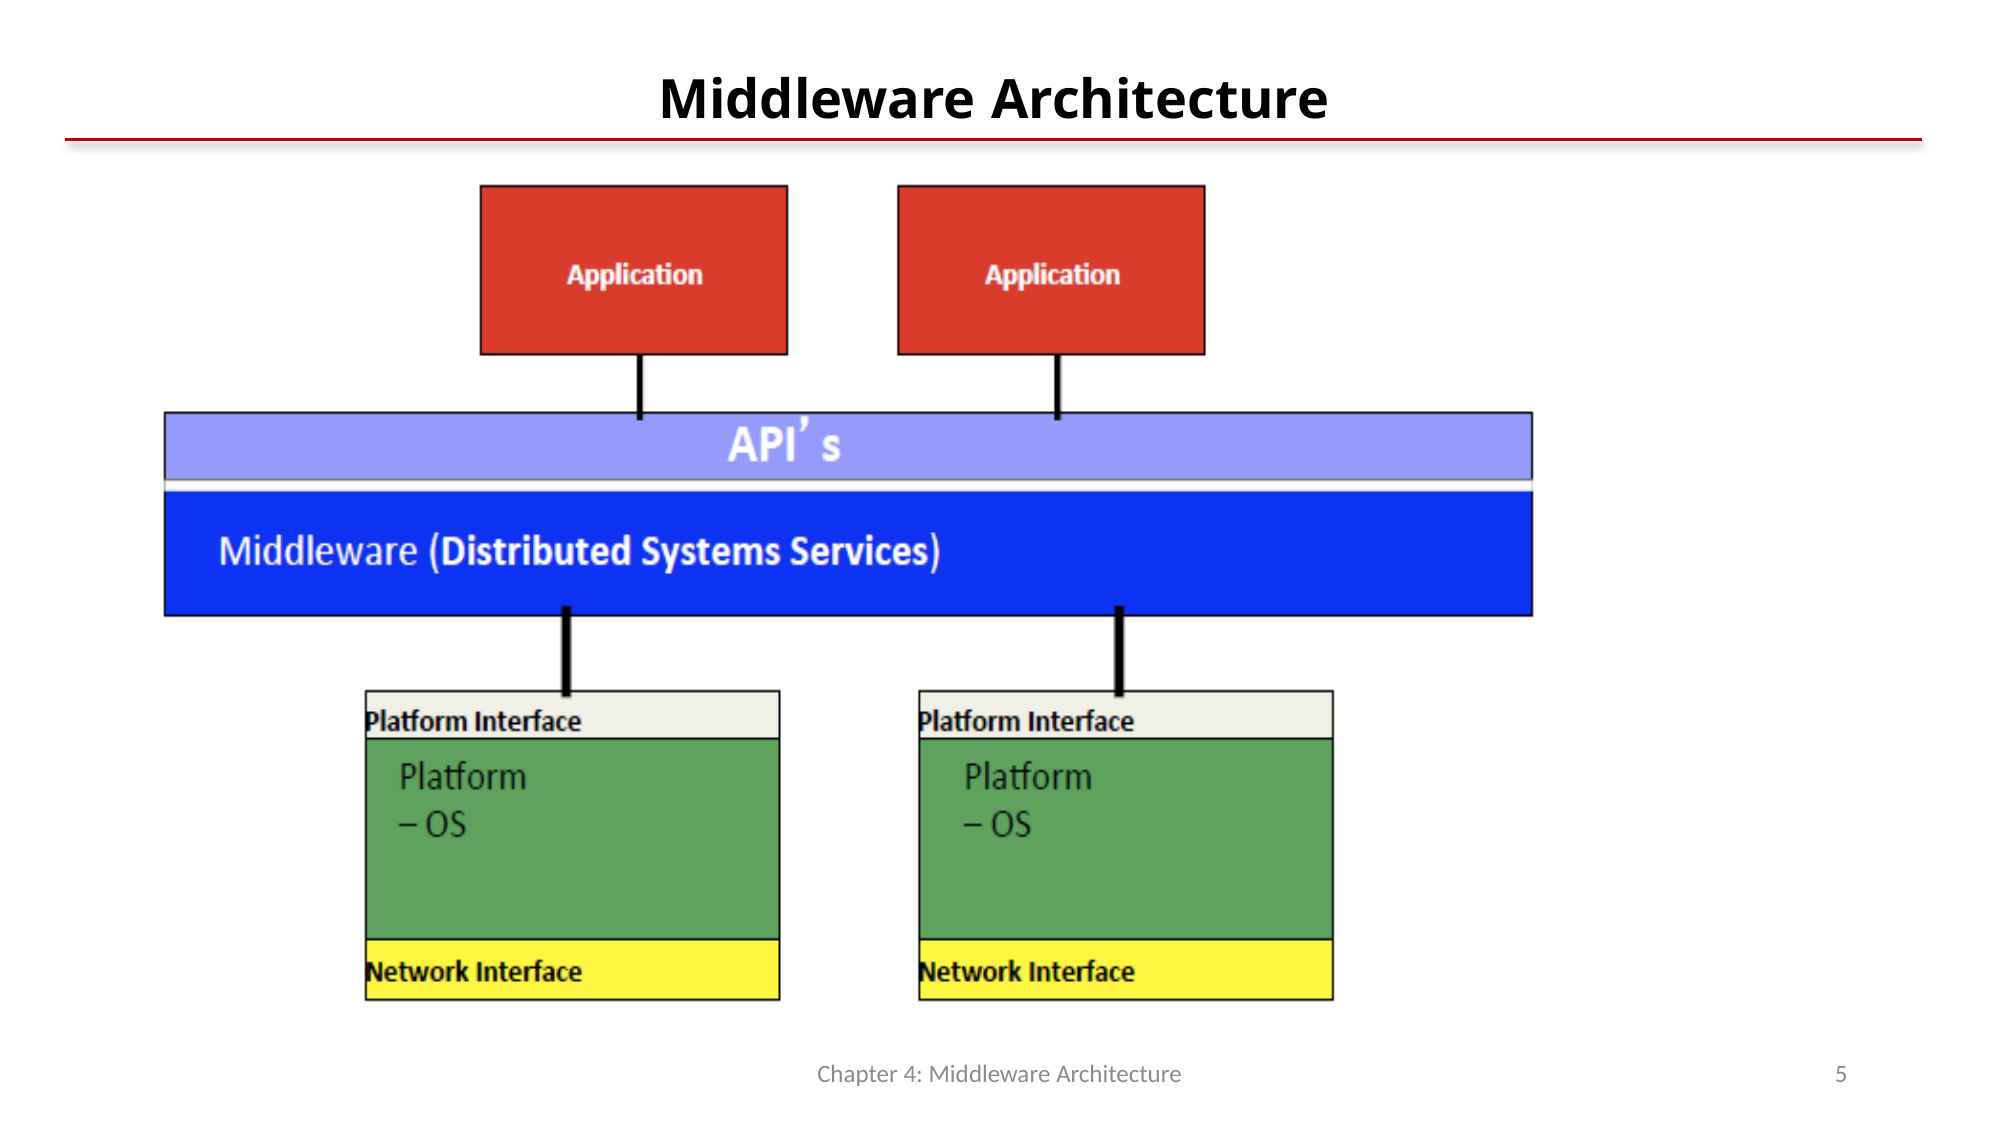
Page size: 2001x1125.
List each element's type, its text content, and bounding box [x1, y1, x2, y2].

title Middleware Architecture [65, 59, 1923, 139]
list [149, 164, 1545, 1023]
footer Chapter 4: Middleware Architecture [662, 1042, 1338, 1103]
slide_number 5 [1412, 1042, 1863, 1103]
